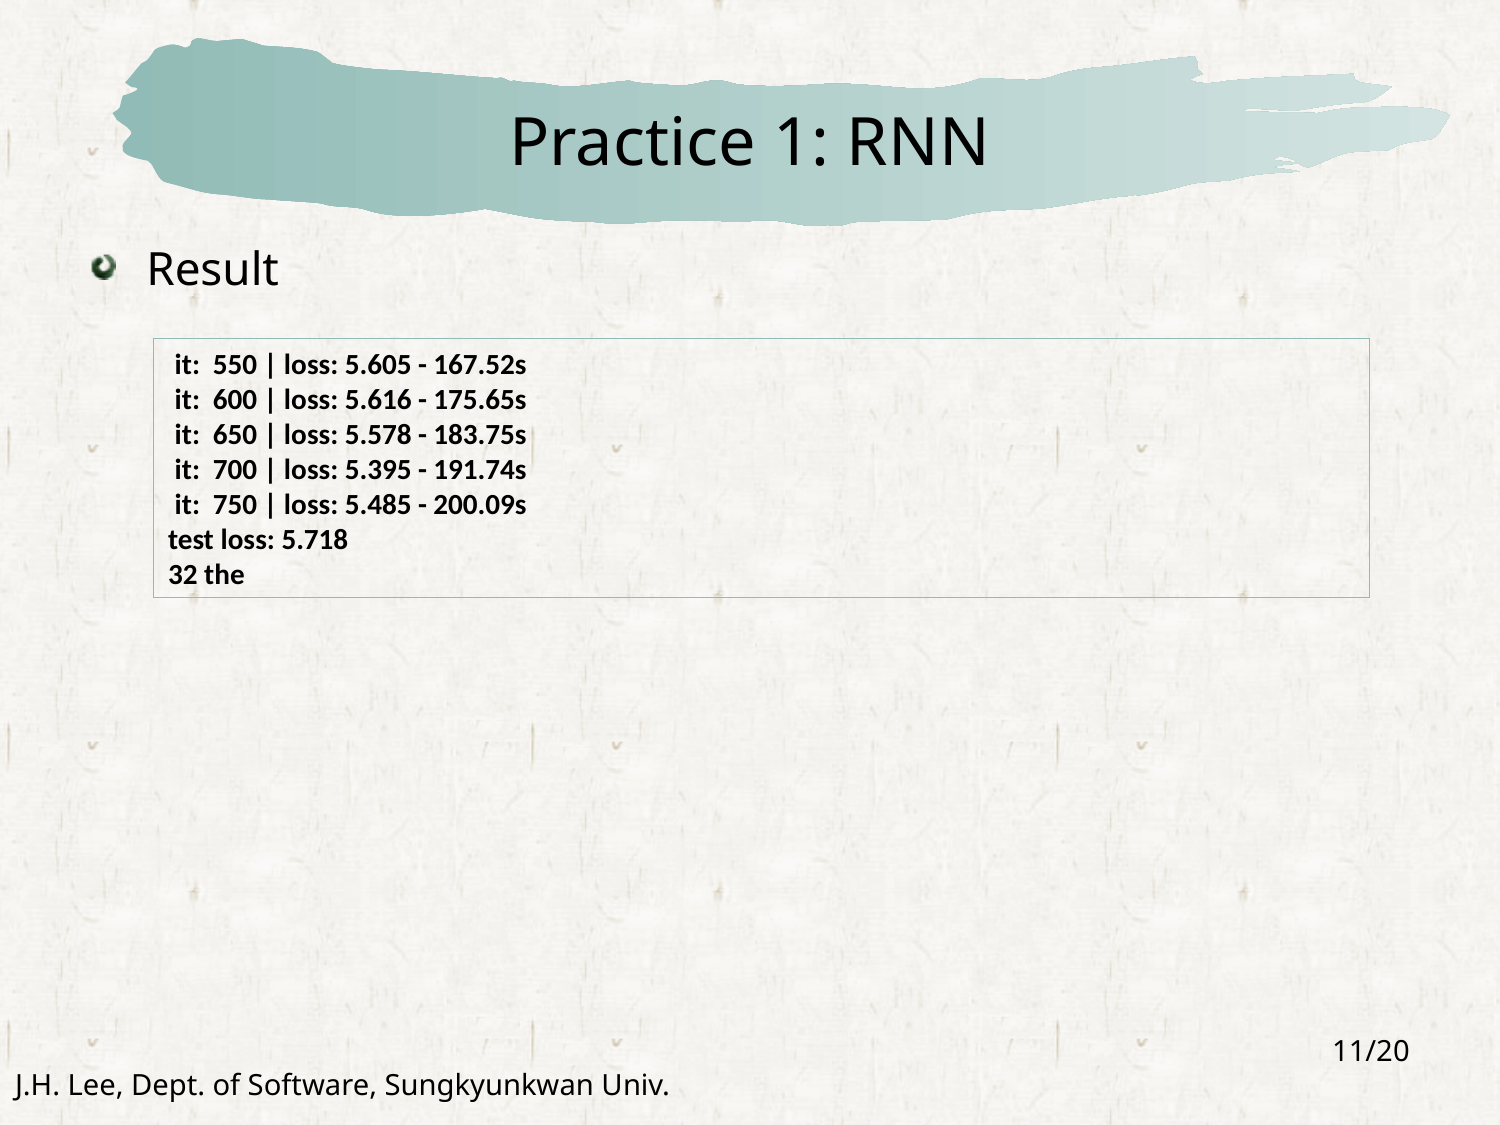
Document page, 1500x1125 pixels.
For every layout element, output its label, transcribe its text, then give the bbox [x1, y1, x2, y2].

picture [0, 0, 1500, 1125]
slide_number 11/20 [1074, 1024, 1426, 1103]
text_box it: 550 | loss: 5.605 - 167.52s it: 600 | loss: 5.616 - 175.65s it: 650 | loss: 5.578 - 183.75s it: 700 | loss: 5.395 - 191.74s it: 750 | loss: 5.485 - 200.09s test loss: 5.718 32 the [153, 338, 1370, 598]
list Result [75, 231, 1425, 1005]
title Practice 1: RNN [75, 45, 1425, 231]
footer J.H. Lee, Dept. of Software, Sungkyunkwan Univ. [0, 1058, 762, 1102]
